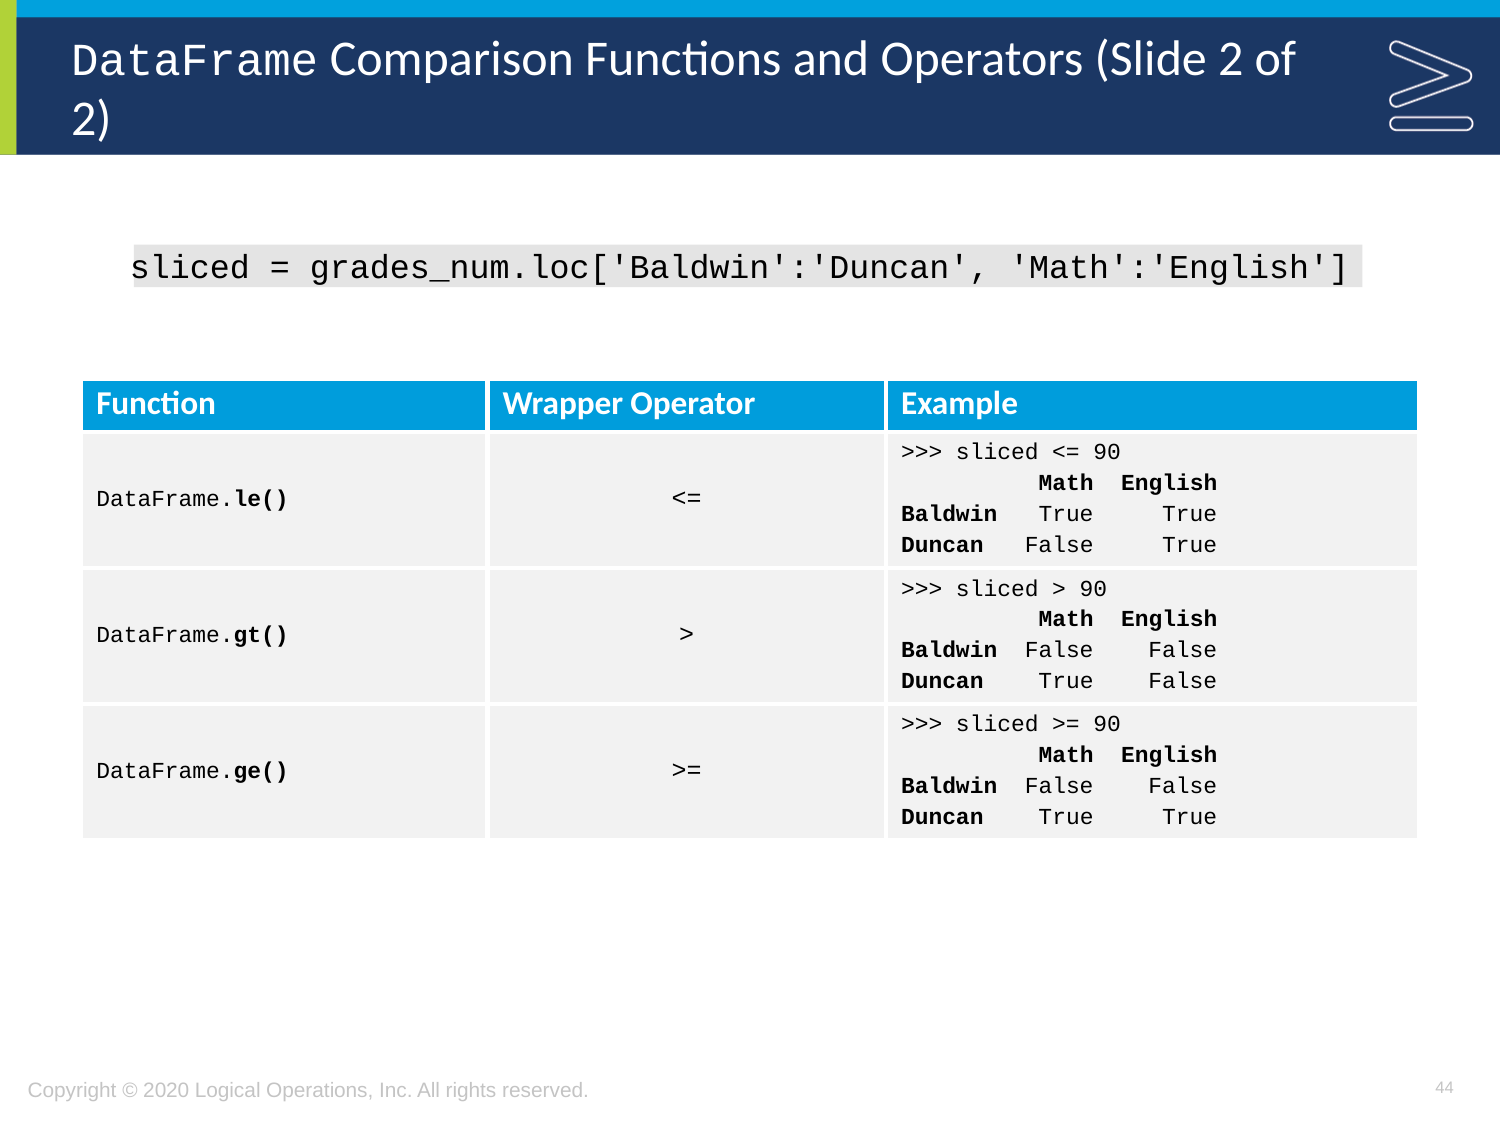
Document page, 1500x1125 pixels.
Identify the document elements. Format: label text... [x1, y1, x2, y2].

table_cell >>> sliced <= 90 Math English Baldwin True True Duncan False True [888, 434, 1417, 566]
table_cell > [490, 570, 884, 702]
table_header Example [888, 381, 1417, 430]
slide_number 44 [1118, 1057, 1469, 1118]
table_cell DataFrame.le() [83, 434, 485, 566]
table_cell <= [490, 434, 884, 566]
table_header Wrapper Operator [490, 381, 884, 430]
list sliced = grades_num.loc['Baldwin':'Duncan', 'Math':'English'] [56, 237, 1444, 350]
picture [0, 0, 56, 155]
table_cell DataFrame.gt() [83, 570, 485, 702]
table_cell DataFrame.ge() [83, 706, 485, 838]
picture [1350, 18, 1500, 155]
table_cell >= [490, 706, 884, 838]
table_cell >>> sliced > 90 Math English Baldwin False False Duncan True False [888, 570, 1417, 702]
table_header Function [83, 381, 485, 430]
title DataFrame Comparison Functions and Operators (Slide 2 of 2) [56, 16, 1350, 155]
table_cell >>> sliced >= 90 Math English Baldwin False False Duncan True True [888, 706, 1417, 838]
